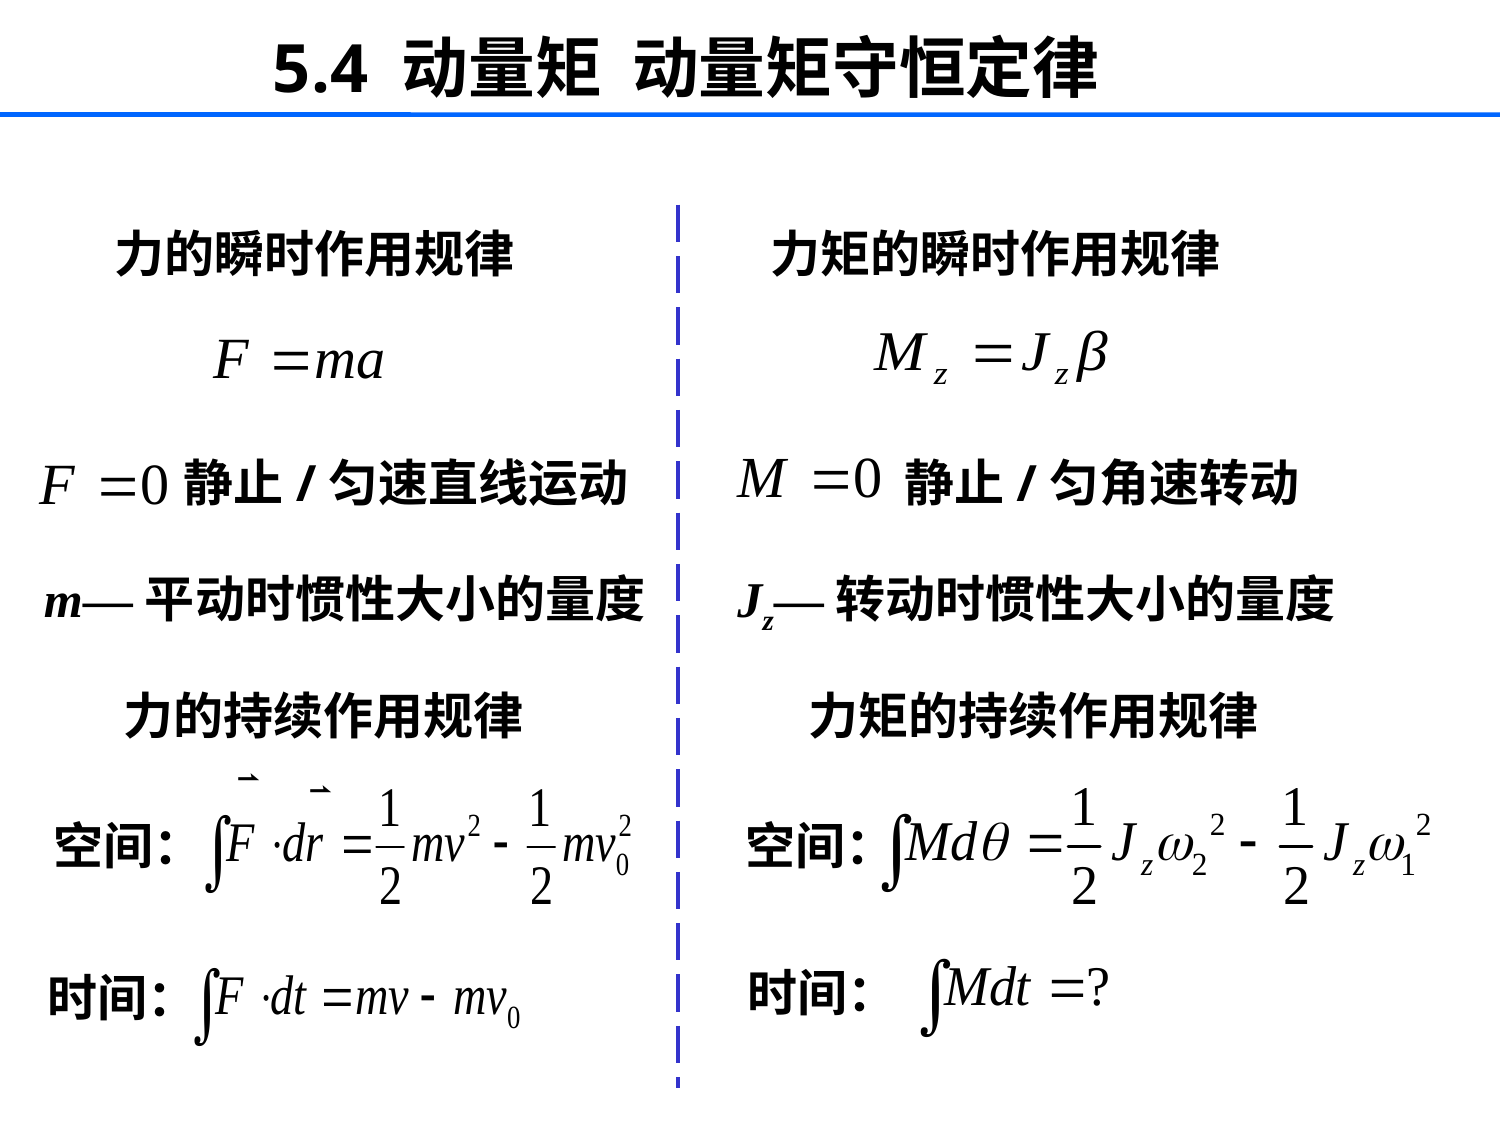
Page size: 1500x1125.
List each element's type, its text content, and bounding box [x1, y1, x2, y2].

text_box Jz—转动时惯性大小的量度 [722, 560, 1394, 644]
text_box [179, 948, 530, 1052]
text_box 时间： [732, 953, 889, 1029]
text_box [727, 444, 893, 512]
text_box 5.4 动量矩 动量矩守恒定律 [206, 18, 1223, 114]
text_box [903, 940, 1120, 1043]
text_box 力矩的持续作用规律 [793, 677, 1296, 753]
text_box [864, 314, 1120, 394]
text_box 空间： [39, 806, 191, 882]
text_box 静止/匀速直线运动 [180, 443, 644, 519]
text_box 时间： [33, 958, 179, 1034]
text_box 空间： [730, 806, 864, 882]
list 力矩的瞬时作用规律 [755, 214, 1255, 306]
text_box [29, 436, 180, 520]
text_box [864, 771, 1443, 917]
text_box m—平动时惯性大小的量度 [29, 560, 665, 636]
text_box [202, 310, 397, 394]
text_box 静止/匀角速转动 [889, 443, 1314, 519]
text_box 力的持续作用规律 [108, 677, 548, 753]
list 力的瞬时作用规律 [99, 214, 547, 300]
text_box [191, 772, 642, 917]
